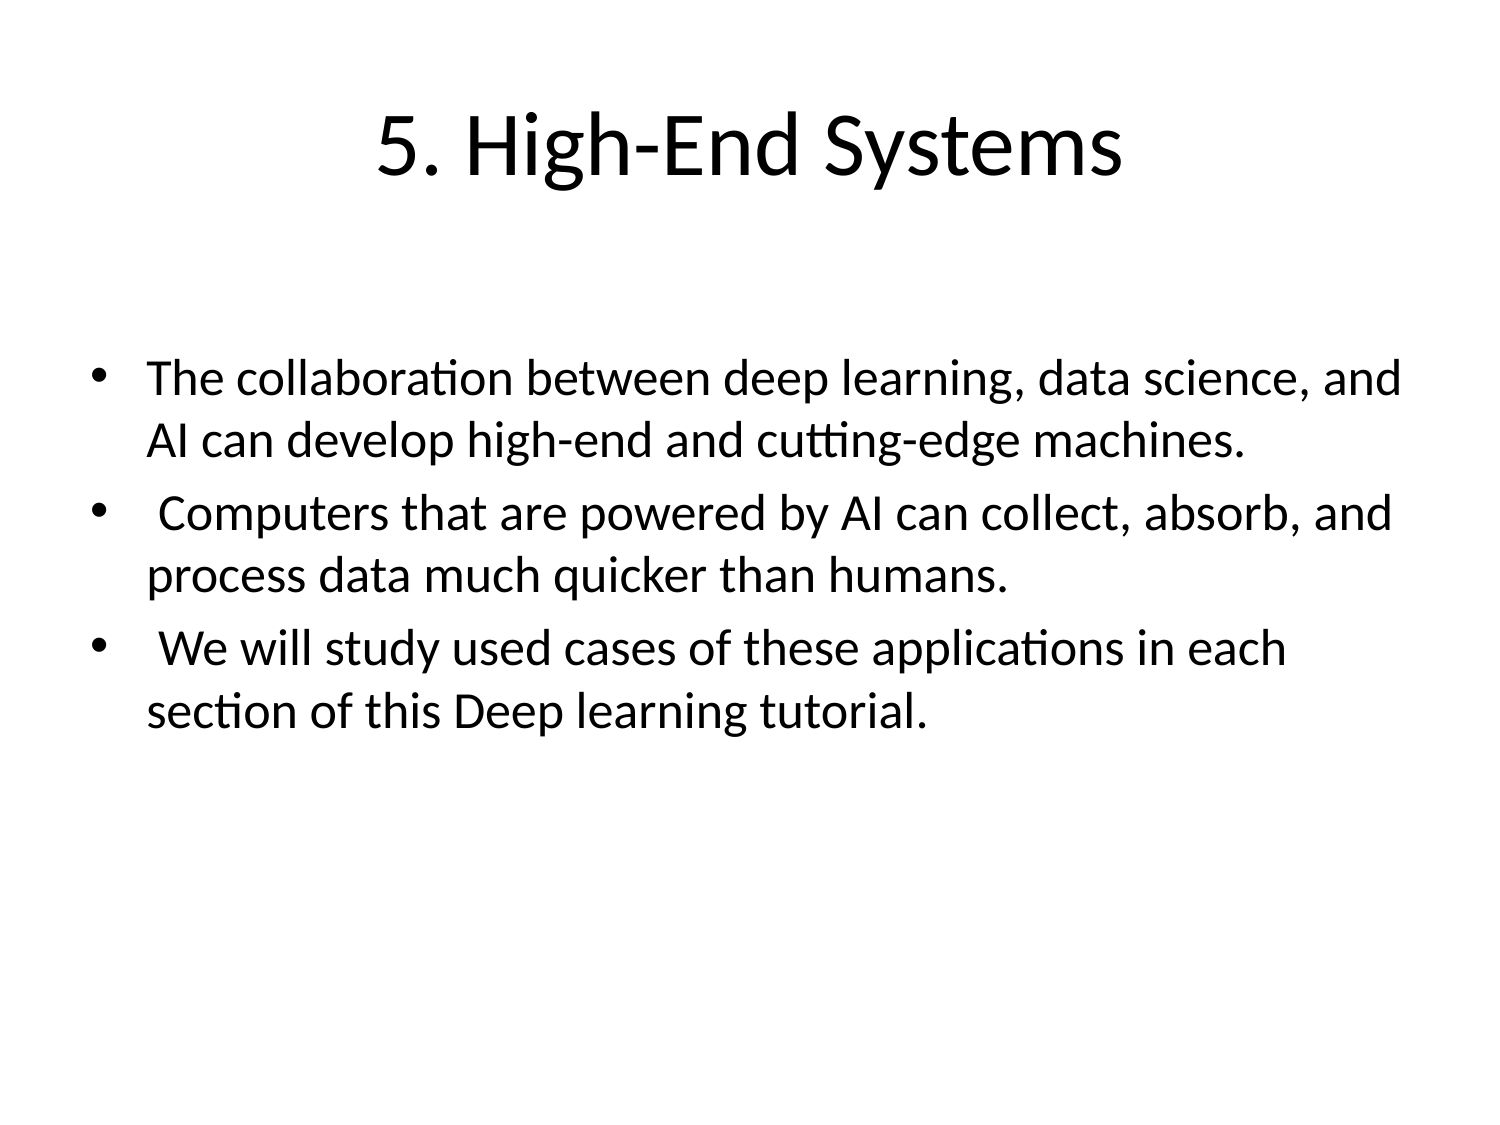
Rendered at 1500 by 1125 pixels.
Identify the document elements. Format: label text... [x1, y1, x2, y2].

title 5. High-End Systems [75, 45, 1425, 233]
list The collaboration between deep learning, data science, and AI can develop high-end and cutting-edge machines. Computers that are powered by AI can collect, absorb, and process data much quicker than humans. We will study used cases of these applications in each section of this Deep learning tutorial. [75, 262, 1425, 1005]
